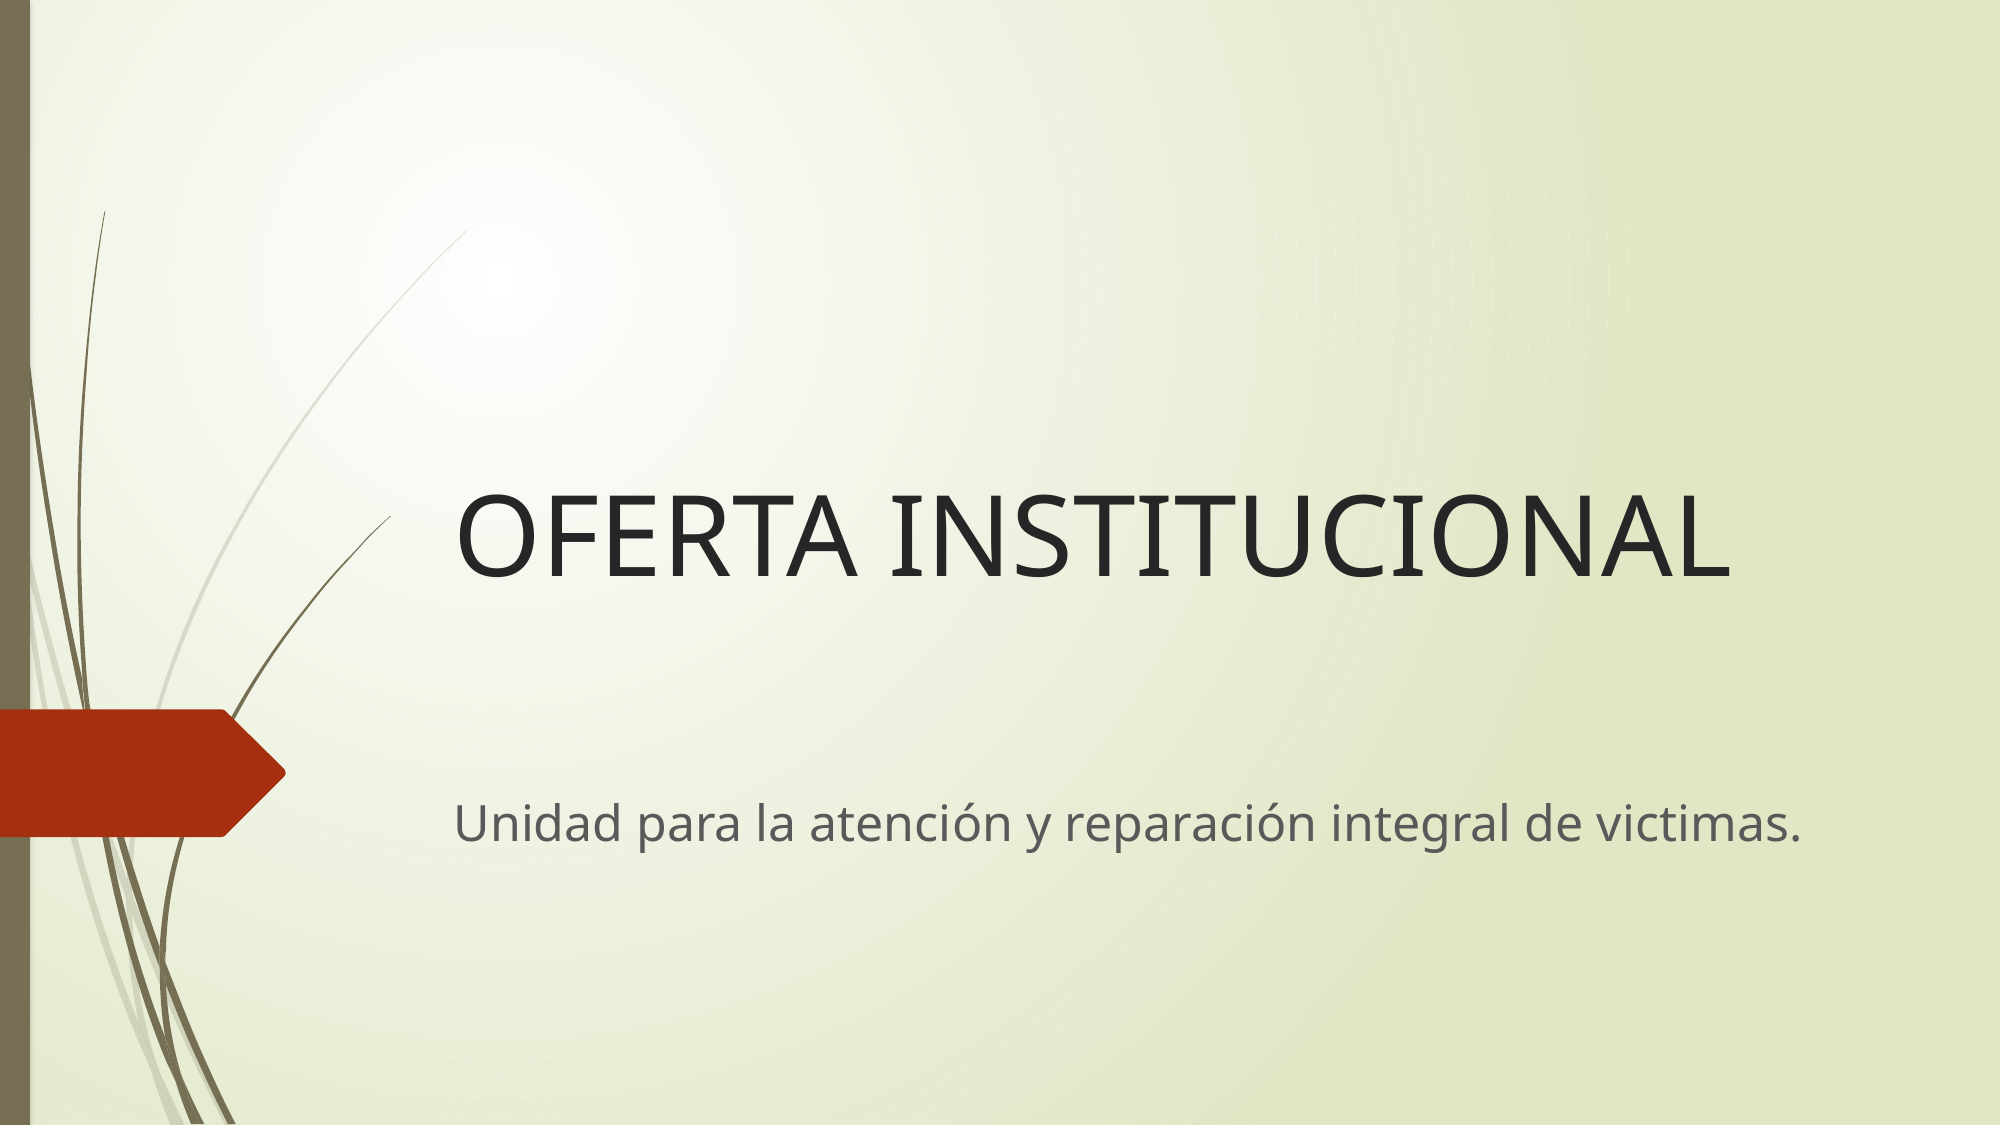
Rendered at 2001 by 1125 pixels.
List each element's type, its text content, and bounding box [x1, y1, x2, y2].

title OFERTA INSTITUCIONAL [438, 234, 1901, 607]
subtitle Unidad para la atención y reparación integral de victimas. [438, 783, 1901, 969]
